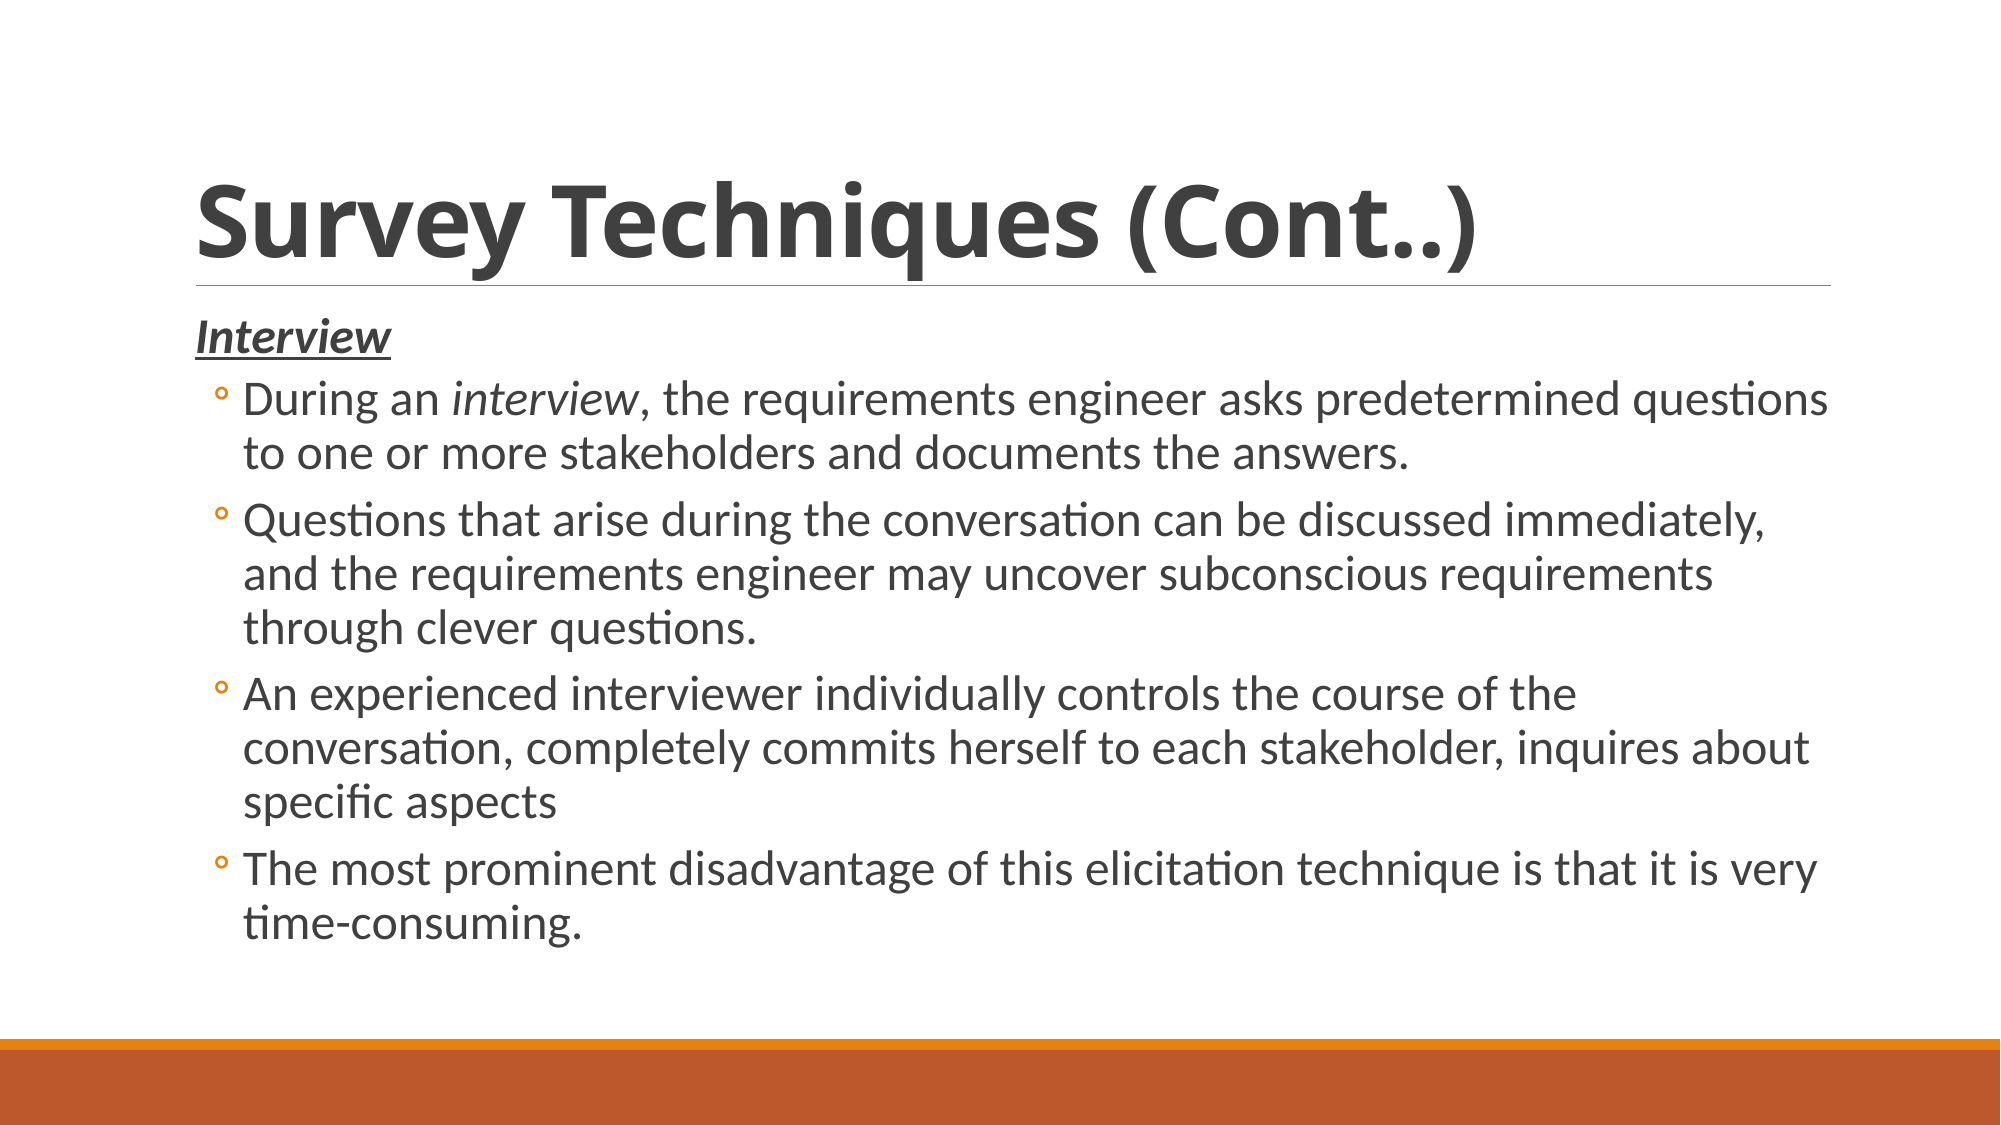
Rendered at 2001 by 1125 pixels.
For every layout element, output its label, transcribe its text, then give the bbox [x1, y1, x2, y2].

title Survey Techniques (Cont..) [180, 47, 1830, 285]
list Interview During an interview, the requirements engineer asks predetermined questions to one or more stakeholders and documents the answers. Questions that arise during the conversation can be discussed immediately, and the requirements engineer may uncover subconscious requirements through clever questions. An experienced interviewer individually controls the course of the conversation, completely commits herself to each stakeholder, inquires about specific aspects The most prominent disadvantage of this elicitation technique is that it is very time-consuming. [180, 302, 1830, 963]
